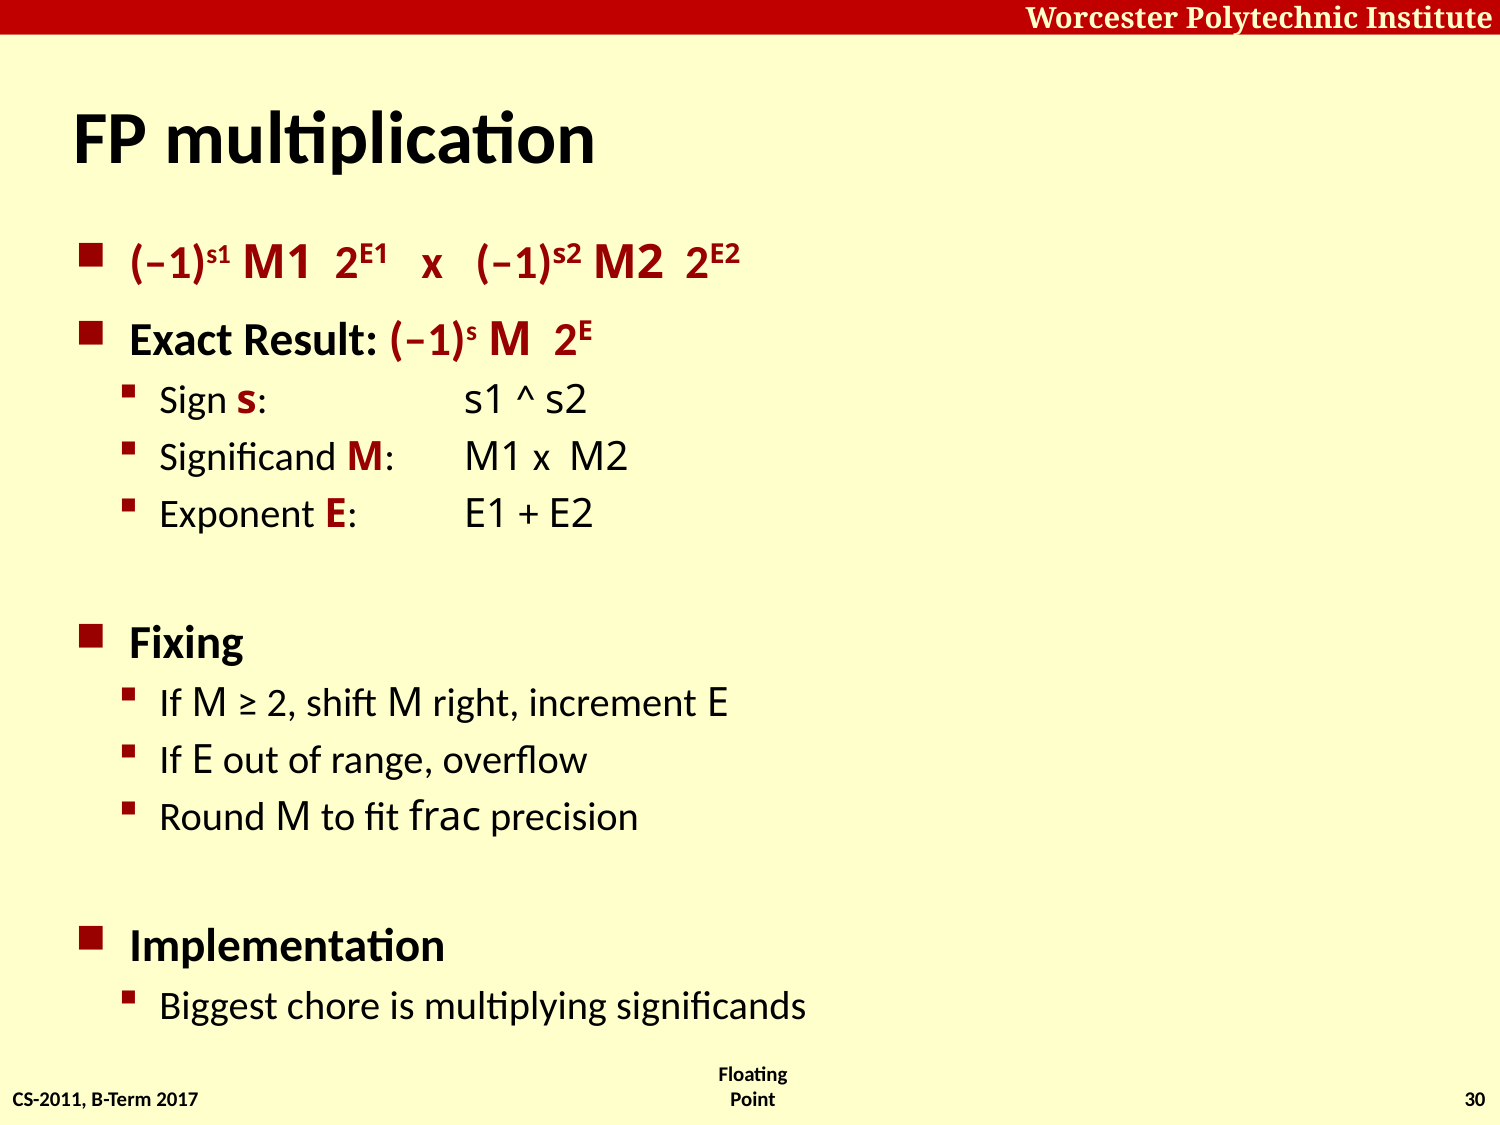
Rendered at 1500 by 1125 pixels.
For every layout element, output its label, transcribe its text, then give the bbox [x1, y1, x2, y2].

slide_number 30 [1460, 1085, 1486, 1111]
footer Floating Point [691, 1084, 809, 1111]
slide_number CS-2011, B-Term 2017 [12, 1085, 205, 1111]
title FP multiplication [58, 71, 1305, 197]
list (–1)s1 M1 2E1 x (–1)s2 M2 2E2 Exact Result: (–1)s M 2E Sign s: s1 ^ s2 Significand M: M1 x M2 Exponent E: E1 + E2 Fixing If M ≥ 2, shift M right, increment E If E out of range, overflow Round M to fit frac precision Implementation Biggest chore is multiplying significands [64, 223, 1361, 1040]
